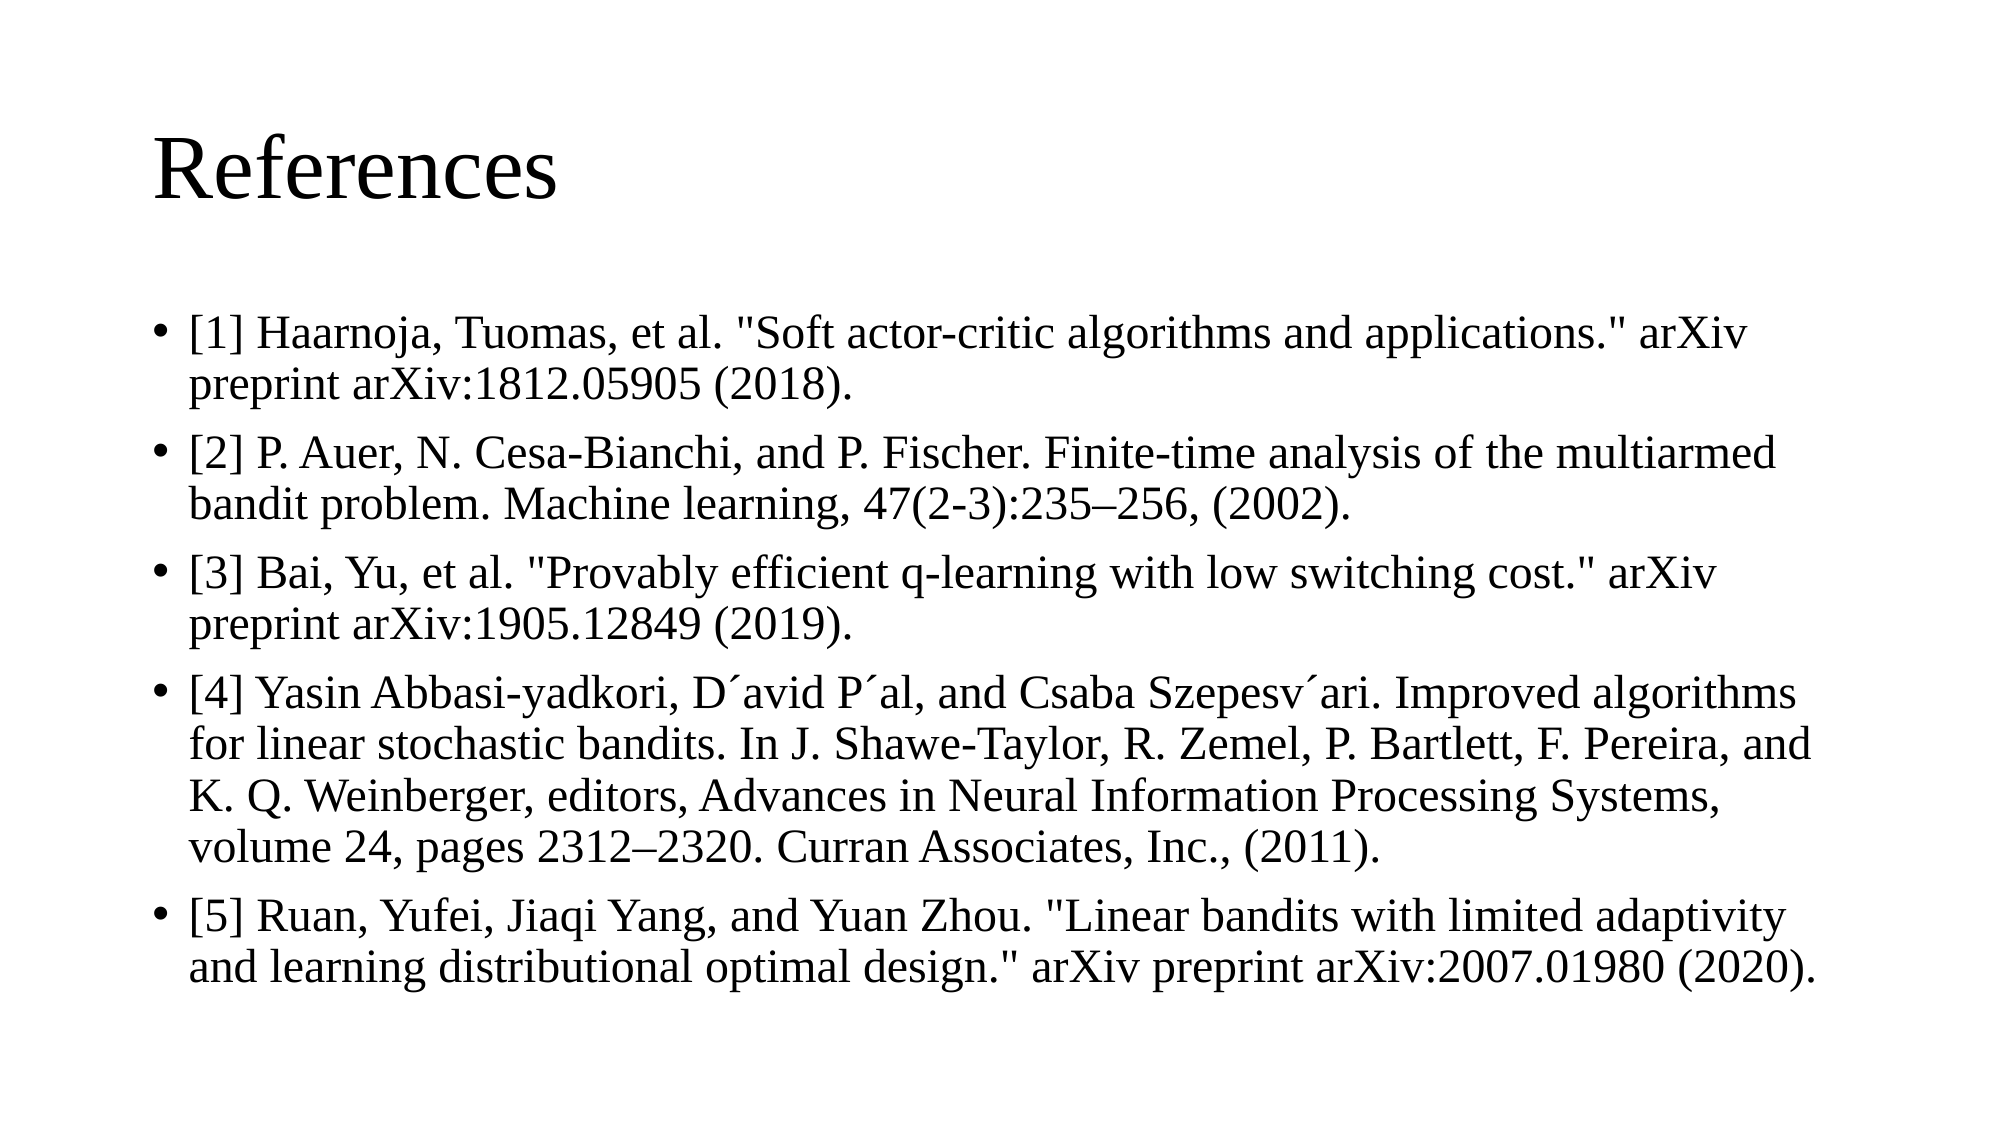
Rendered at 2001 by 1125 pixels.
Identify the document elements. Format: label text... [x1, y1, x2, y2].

list [1] Haarnoja, Tuomas, et al. "Soft actor-critic algorithms and applications." arXiv preprint arXiv:1812.05905 (2018). [2] P. Auer, N. Cesa-Bianchi, and P. Fischer. Finite-time analysis of the multiarmed bandit problem. Machine learning, 47(2-3):235–256, (2002). [3] Bai, Yu, et al. "Provably efficient q-learning with low switching cost." arXiv preprint arXiv:1905.12849 (2019). [4] Yasin Abbasi-yadkori, D´avid P´al, and Csaba Szepesv´ari. Improved algorithms for linear stochastic bandits. In J. Shawe-Taylor, R. Zemel, P. Bartlett, F. Pereira, and K. Q. Weinberger, editors, Advances in Neural Information Processing Systems, volume 24, pages 2312–2320. Curran Associates, Inc., (2011). [5] Ruan, Yufei, Jiaqi Yang, and Yuan Zhou. "Linear bandits with limited adaptivity and learning distributional optimal design." arXiv preprint arXiv:2007.01980 (2020). [137, 299, 1863, 1014]
title References [137, 59, 1863, 278]
